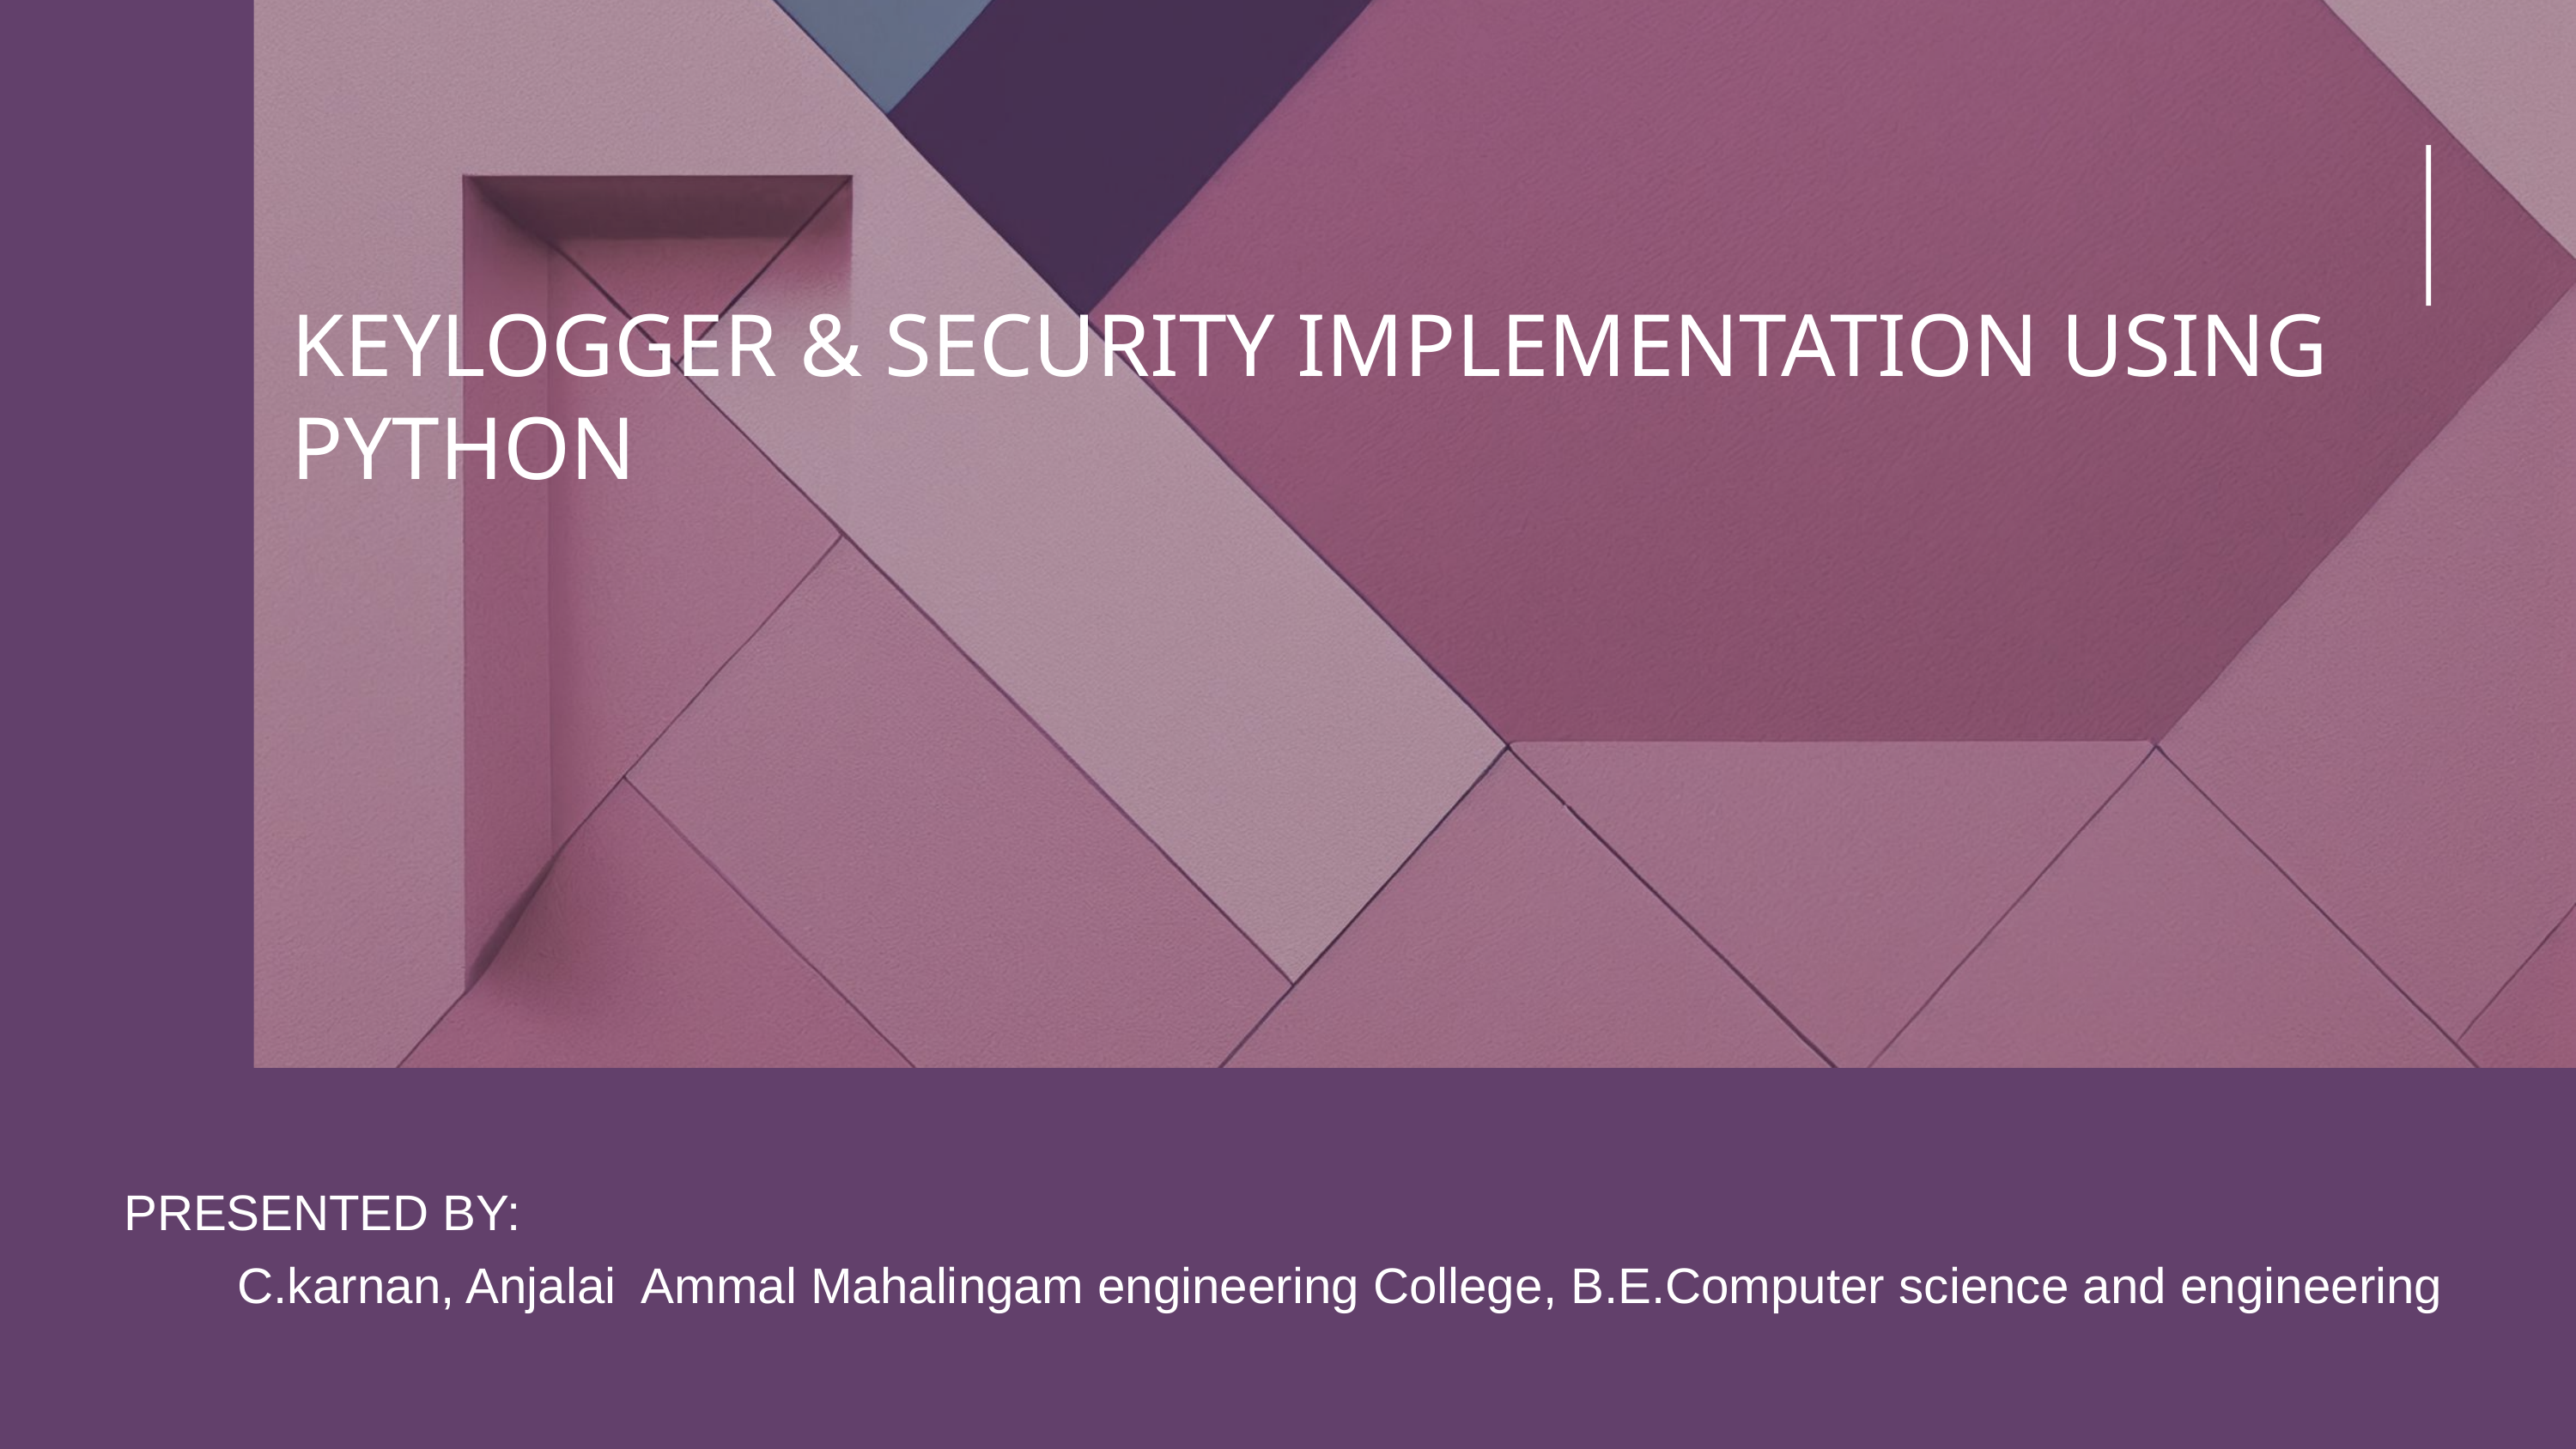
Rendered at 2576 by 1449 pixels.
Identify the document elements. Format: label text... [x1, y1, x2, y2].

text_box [166, 408, 1816, 946]
text_box [253, 0, 2576, 408]
text_box KEYLOGGER & SECURITY IMPLEMENTATION USING PYTHON [278, 284, 2576, 504]
text_box PRESENTED BY: [39, 1168, 521, 1240]
text_box [253, 504, 2576, 1068]
text_box C.karnan, Anjalai Ammal Mahalingam engineering College, B.E.Computer science and engineering [224, 1247, 2522, 1321]
text_box [2426, 144, 2432, 284]
